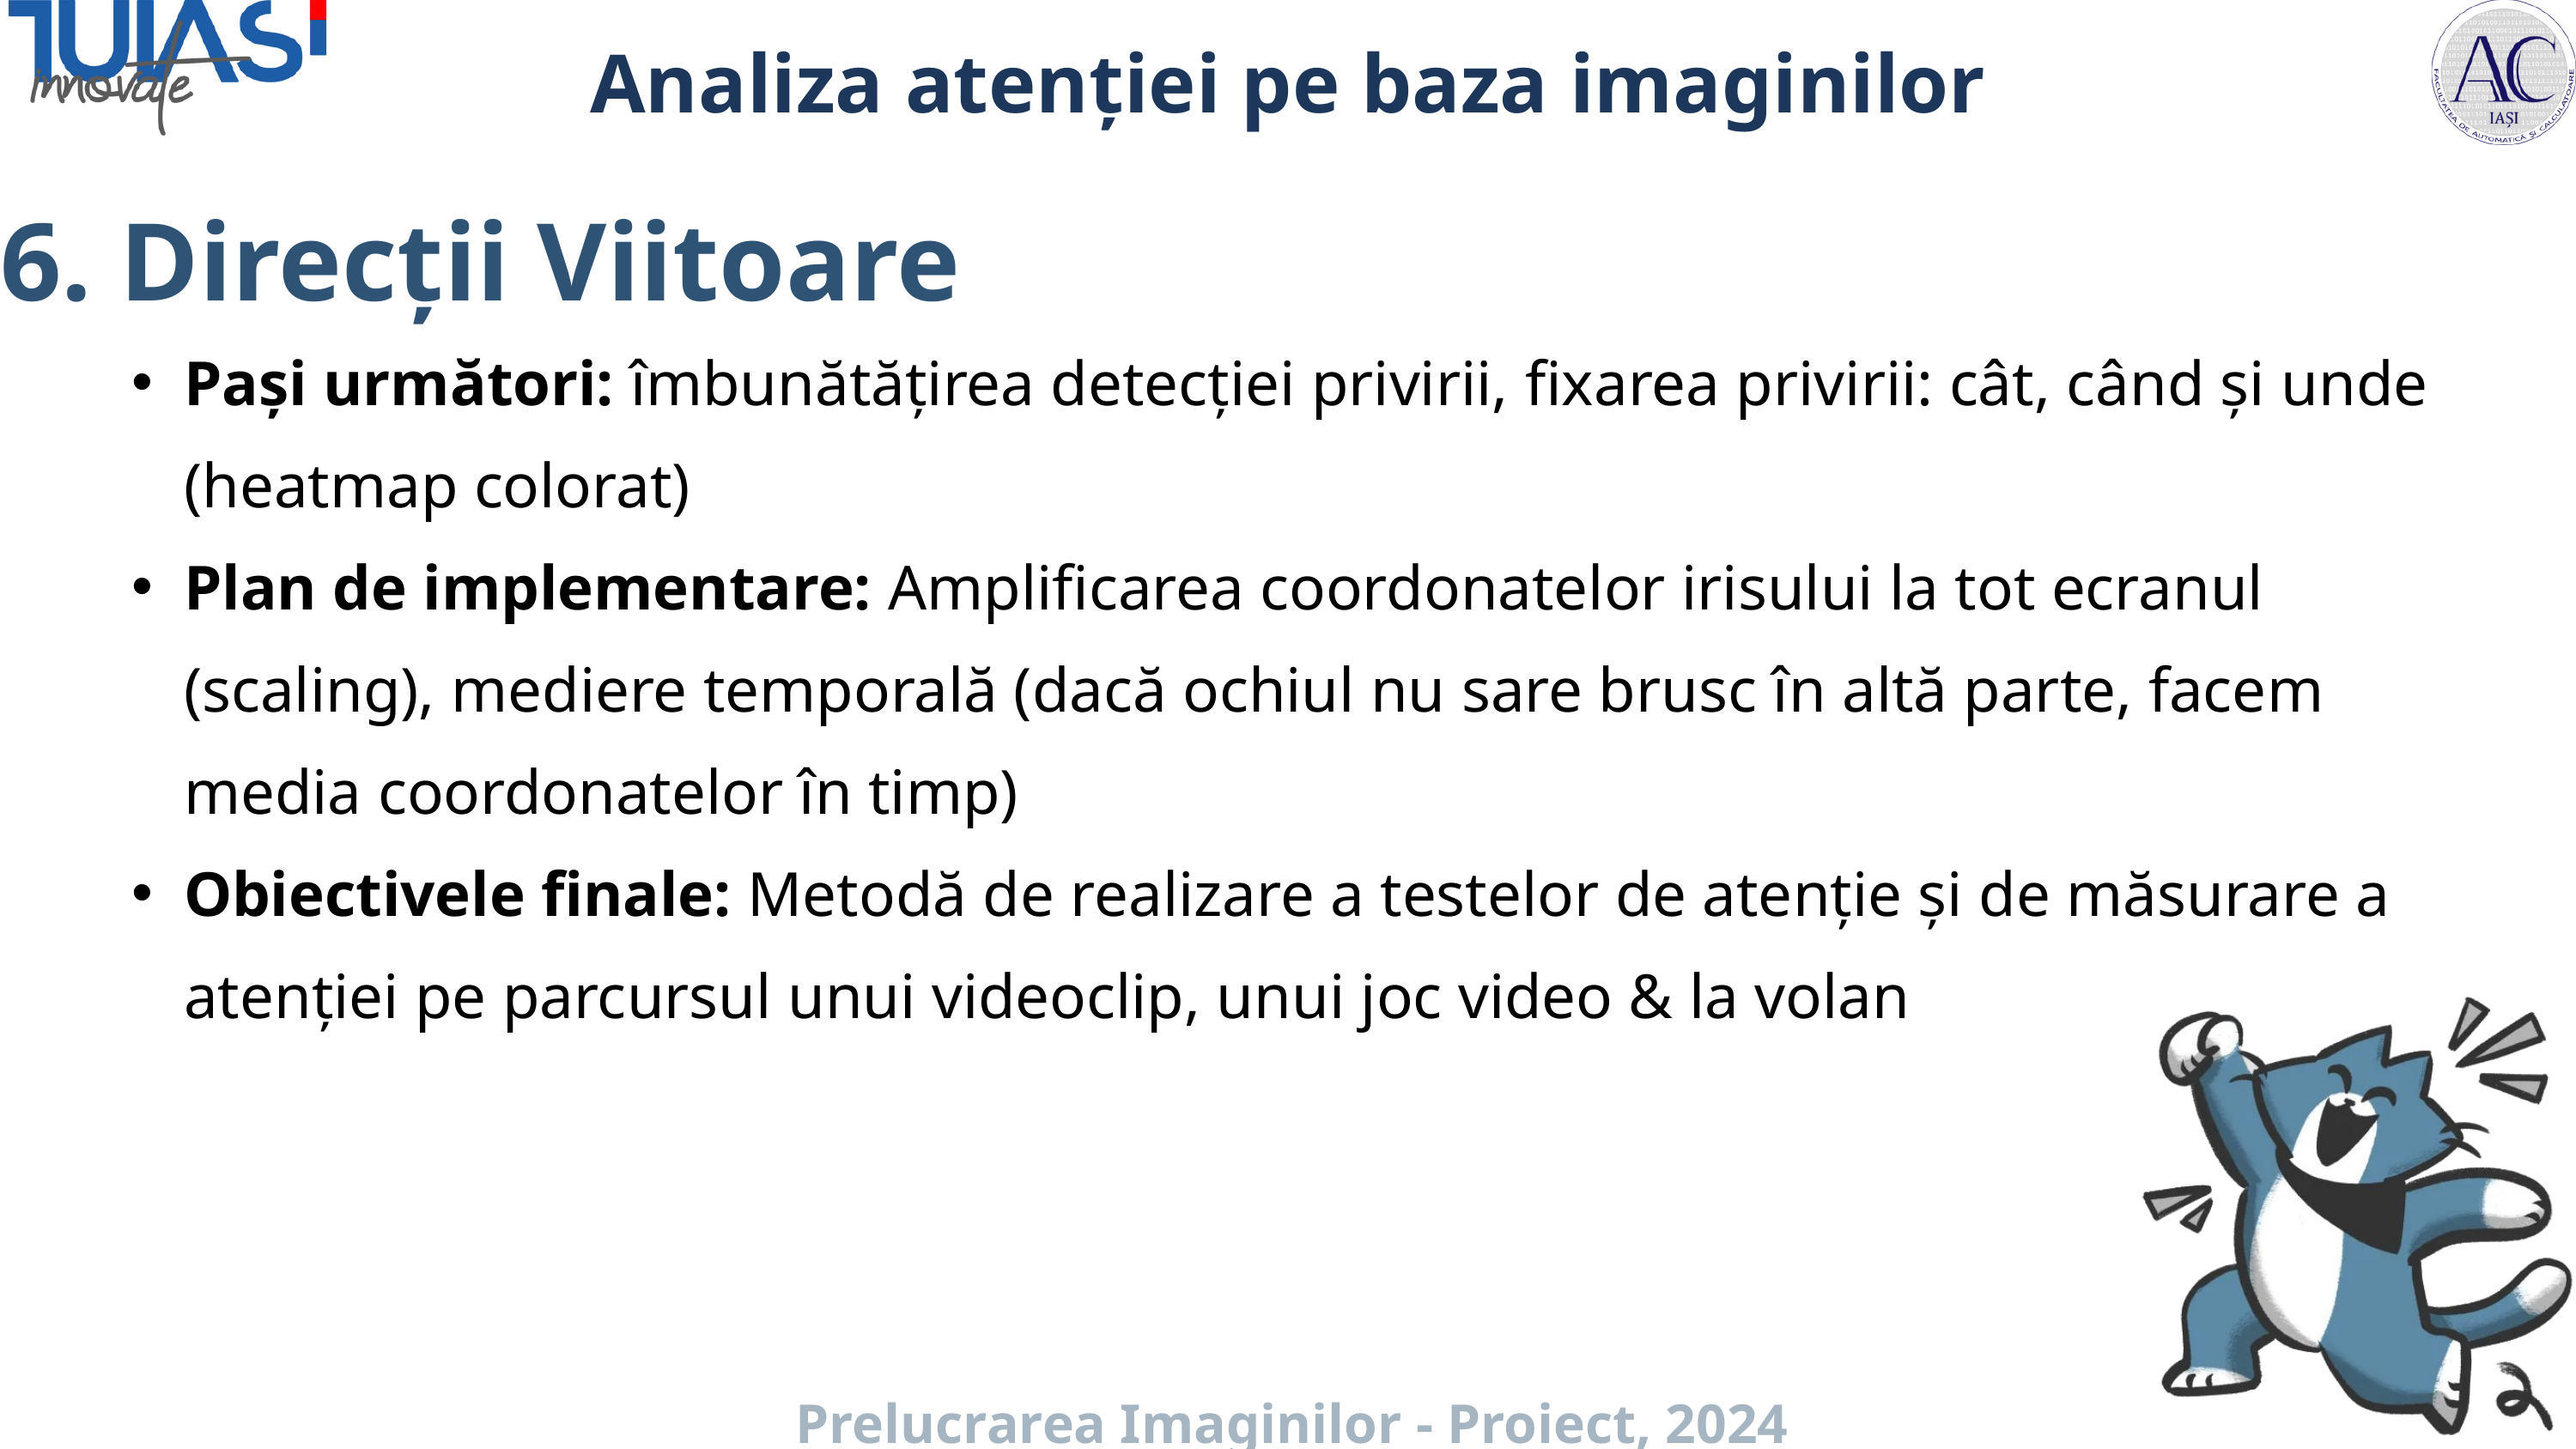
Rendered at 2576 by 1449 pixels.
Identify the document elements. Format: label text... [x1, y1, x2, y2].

picture [2136, 983, 2576, 1439]
text_box [9, 130, 327, 136]
text_box Pași următori: îmbunătățirea detecției privirii, fixarea privirii: cât, când și unde (heatmap colorat) Plan de implementare: Amplificarea coordonatelor irisului la tot ecranul (scaling), mediere temporală (dacă ochiul nu sare brusc în altă parte, facem media coordonatelor în timp) Obiectivele finale: Metodă de realizare a testelor de atenție și de măsurare a atenției pe parcursul unui videoclip, unui joc video & la volan [80, 315, 2504, 1031]
text_box Prelucrarea Imaginilor - Proiect, 2024 [9, 1363, 2576, 1449]
text_box Analiza atenției pe baza imaginilor [0, 0, 2576, 130]
text_box [2431, 130, 2576, 145]
text_box 6. Direcții Viitoare [0, 142, 2504, 323]
